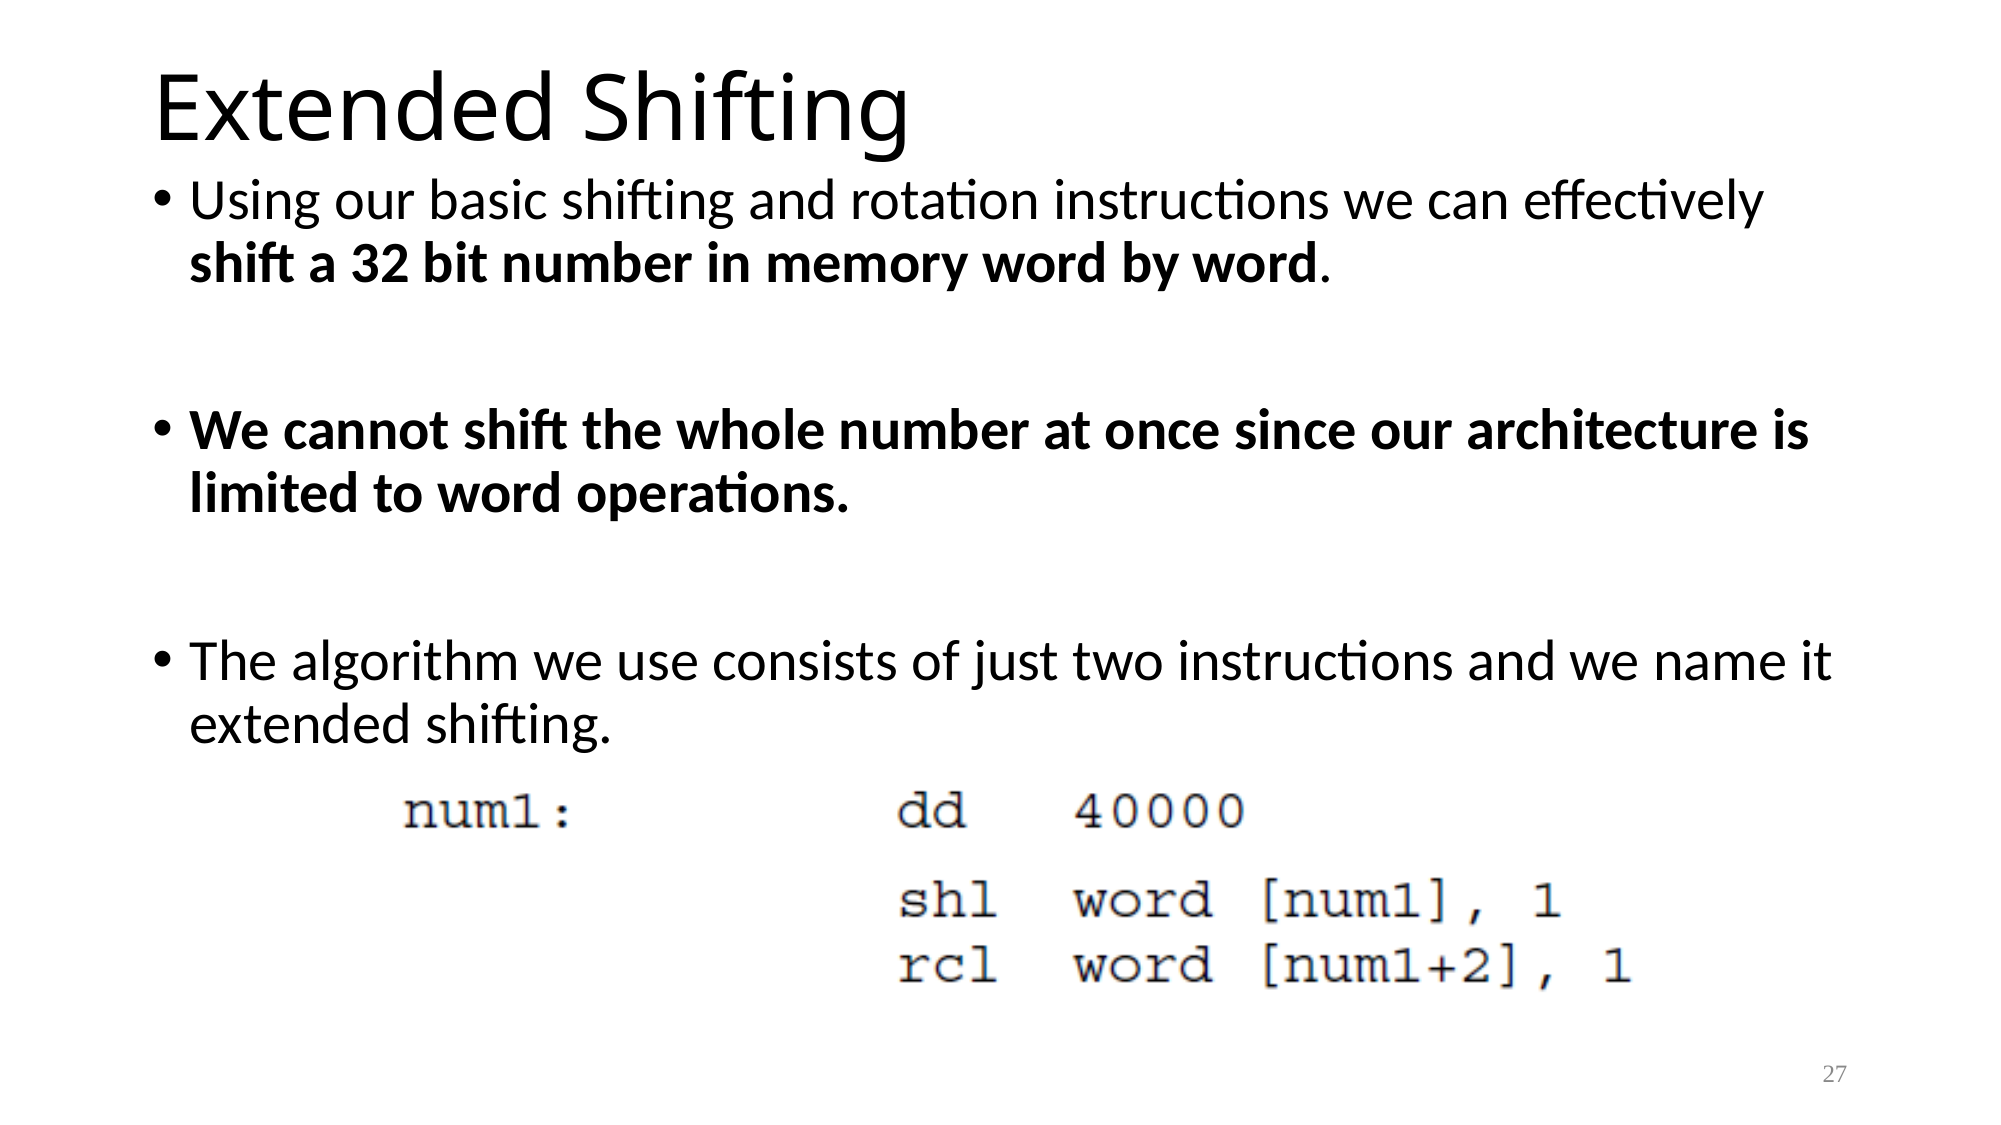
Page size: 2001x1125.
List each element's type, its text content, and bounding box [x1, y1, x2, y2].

list Using our basic shifting and rotation instructions we can effectively shift a 32 bit number in memory word by word. We cannot shift the whole number at once since our architecture is limited to word operations. The algorithm we use consists of just two instructions and we name it extended shifting. [137, 161, 1863, 1103]
slide_number 27 [1412, 1042, 1863, 1103]
picture [399, 780, 1638, 997]
title Extended Shifting [137, 2, 1863, 161]
